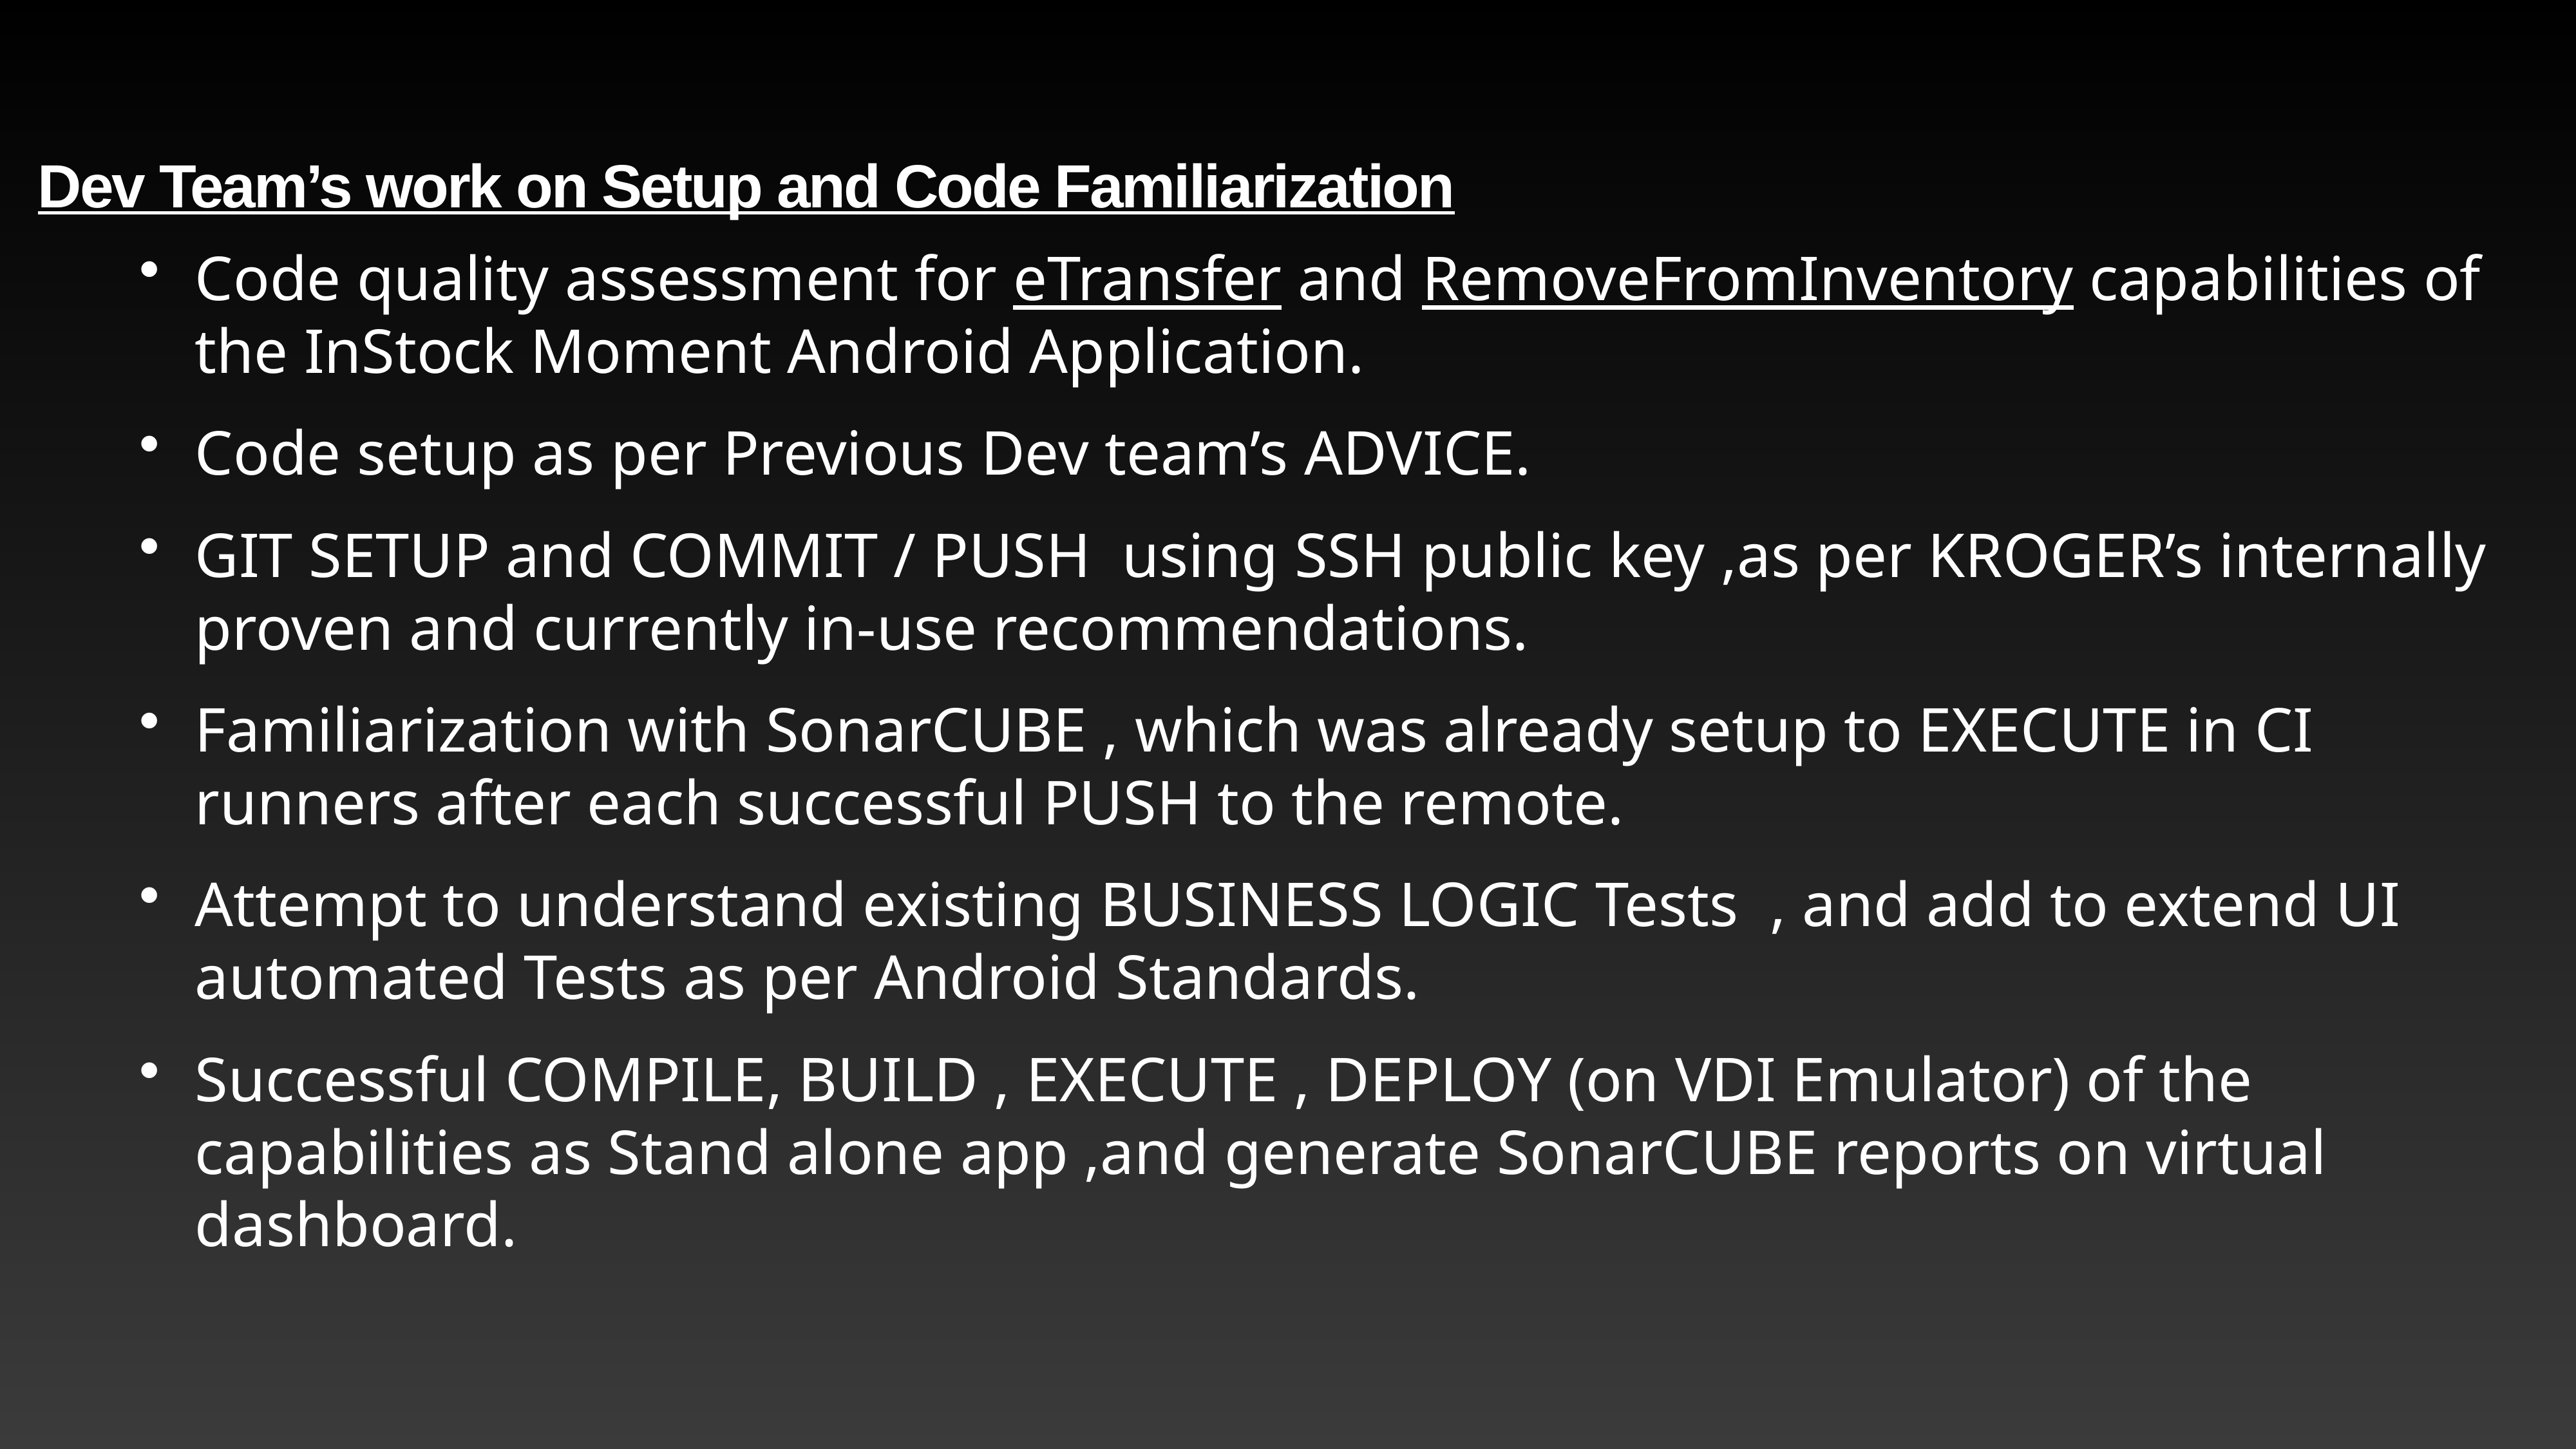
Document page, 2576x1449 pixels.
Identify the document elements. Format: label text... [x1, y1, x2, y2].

list Code quality assessment for eTransfer and RemoveFromInventory capabilities of the InStock Moment Android Application. Code setup as per Previous Dev team’s ADVICE. GIT SETUP and COMMIT / PUSH using SSH public key ,as per KROGER’s internally proven and currently in-use recommendations. Familiarization with SonarCUBE , which was already setup to EXECUTE in CI runners after each successful PUSH to the remote. Attempt to understand existing BUSINESS LOGIC Tests , and add to extend UI automated Tests as per Android Standards. Successful COMPILE, BUILD , EXECUTE , DEPLOY (on VDI Emulator) of the capabilities as Stand alone app ,and generate SonarCUBE reports on virtual dashboard. [133, 234, 2521, 1408]
title Dev Team’s work on Setup and Code Familiarization [0, 63, 1501, 225]
